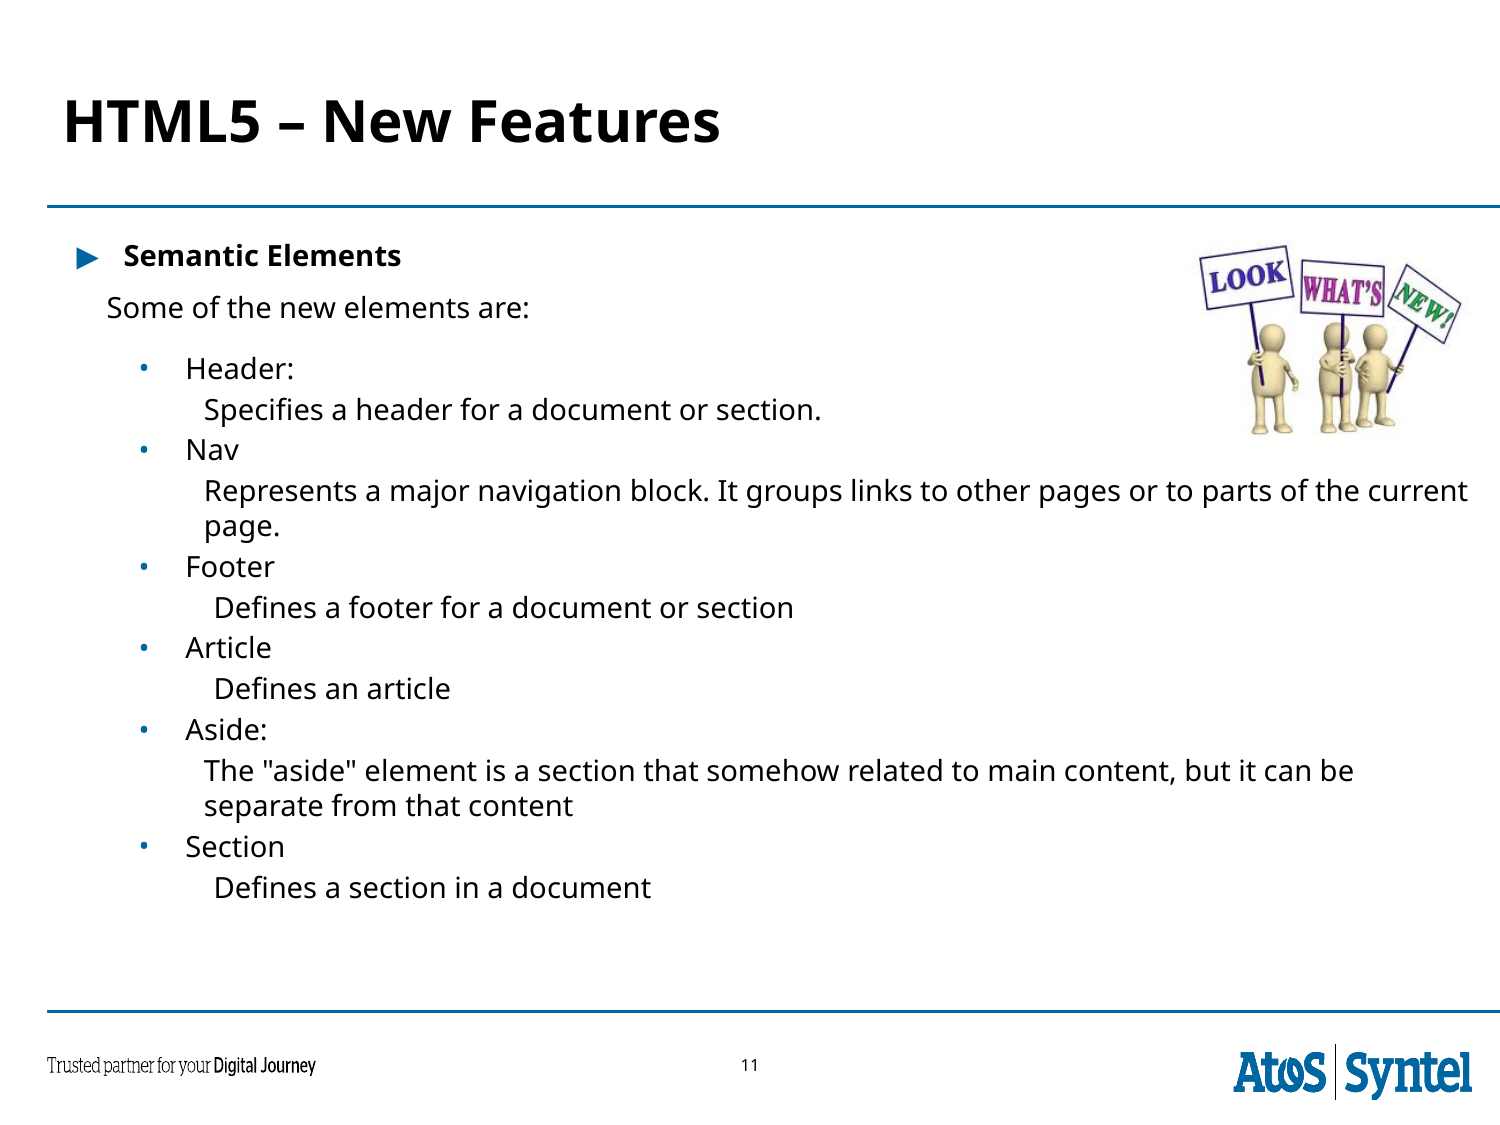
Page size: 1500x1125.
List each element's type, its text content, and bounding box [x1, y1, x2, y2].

text_box Header: Specifies a header for a document or section. Nav Represents a major navigation block. It groups links to other pages or to parts of the current page. Footer Defines a footer for a document or section Article Defines an article Aside: The "aside" element is a section that somehow related to main content, but it can be separate from that content Section Defines a section in a document [48, 342, 1486, 912]
text_box Semantic Elements Some of the new elements are: [61, 212, 1150, 333]
picture [1183, 221, 1483, 446]
title HTML5 – New Features [62, 76, 1486, 170]
